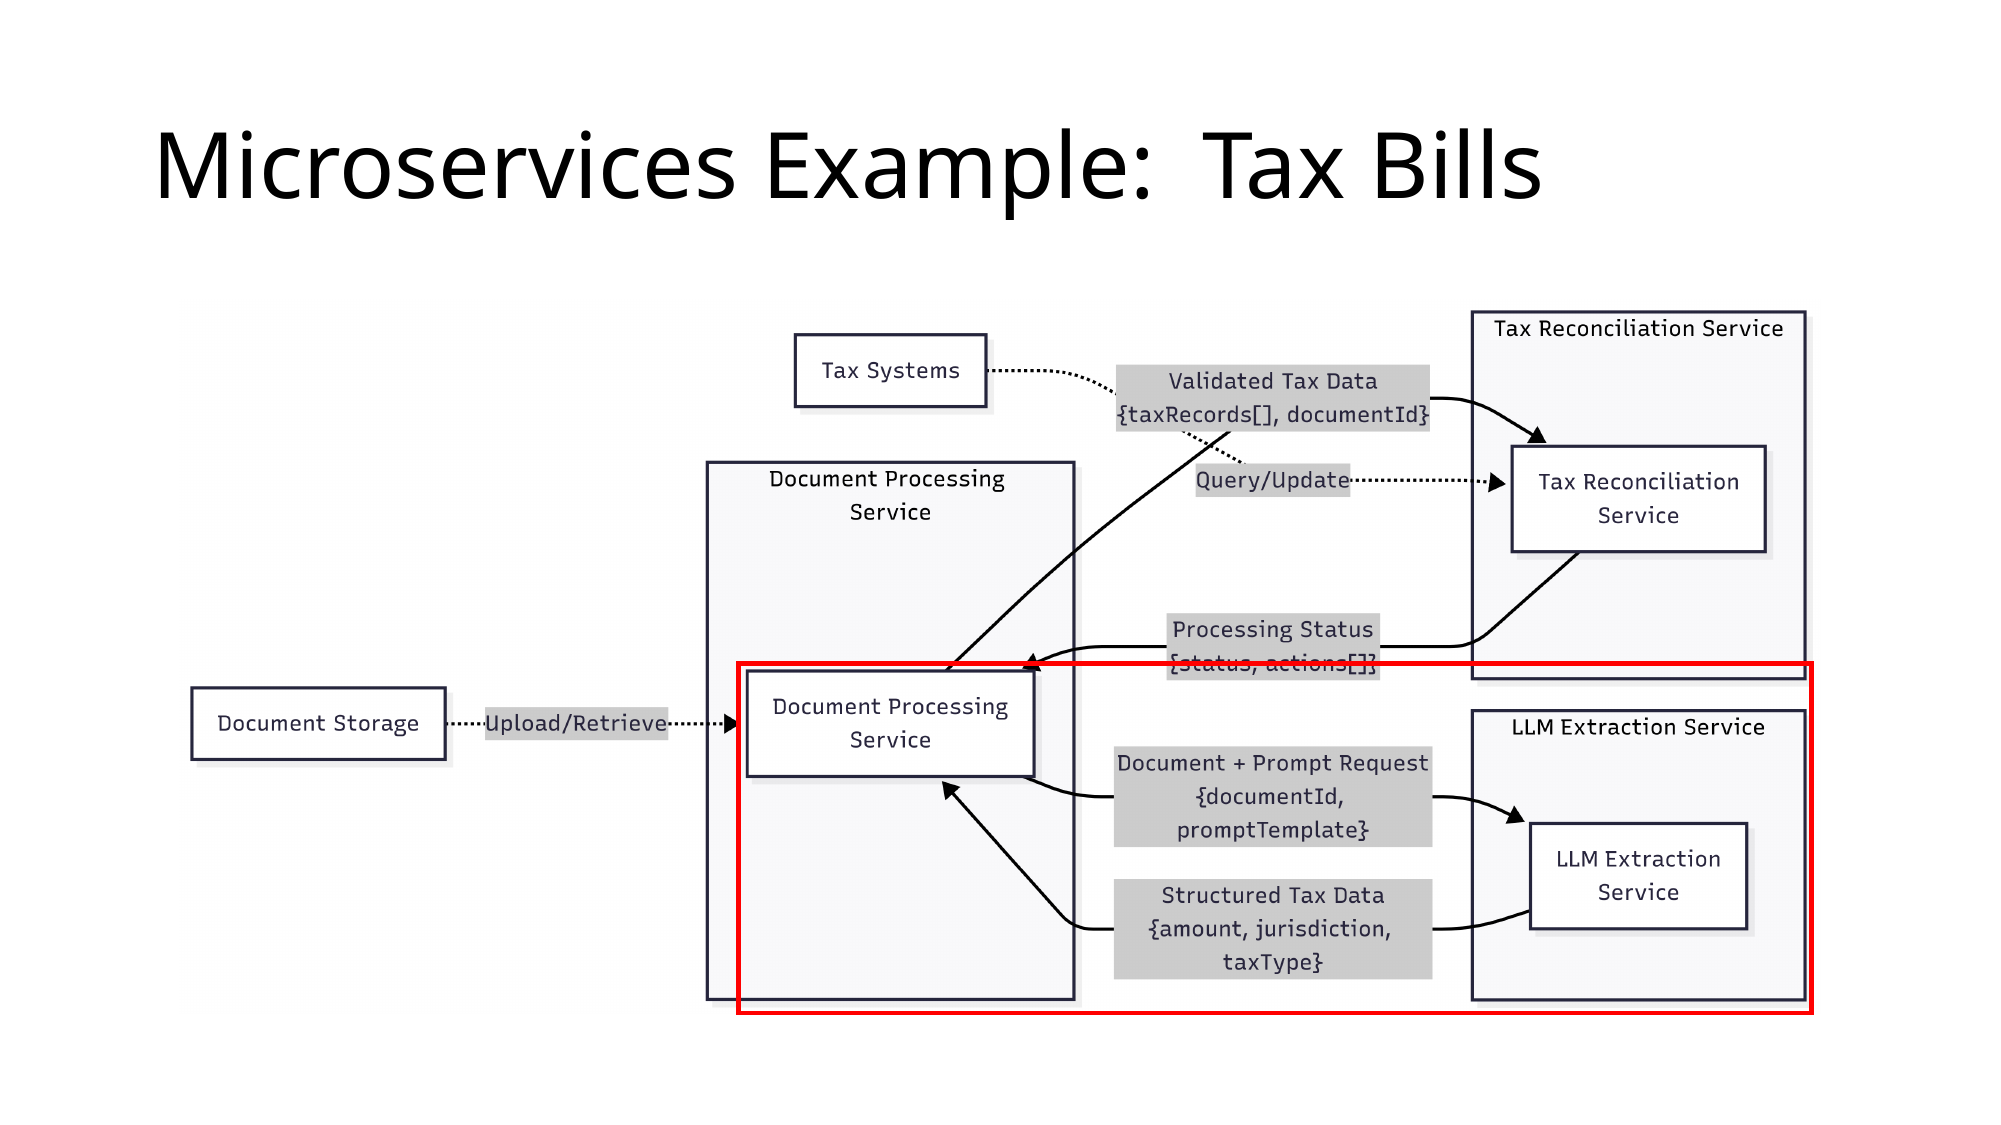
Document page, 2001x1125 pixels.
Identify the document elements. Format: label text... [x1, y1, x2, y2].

title Microservices Example: Tax Bills [137, 59, 1863, 278]
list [178, 298, 1822, 1014]
